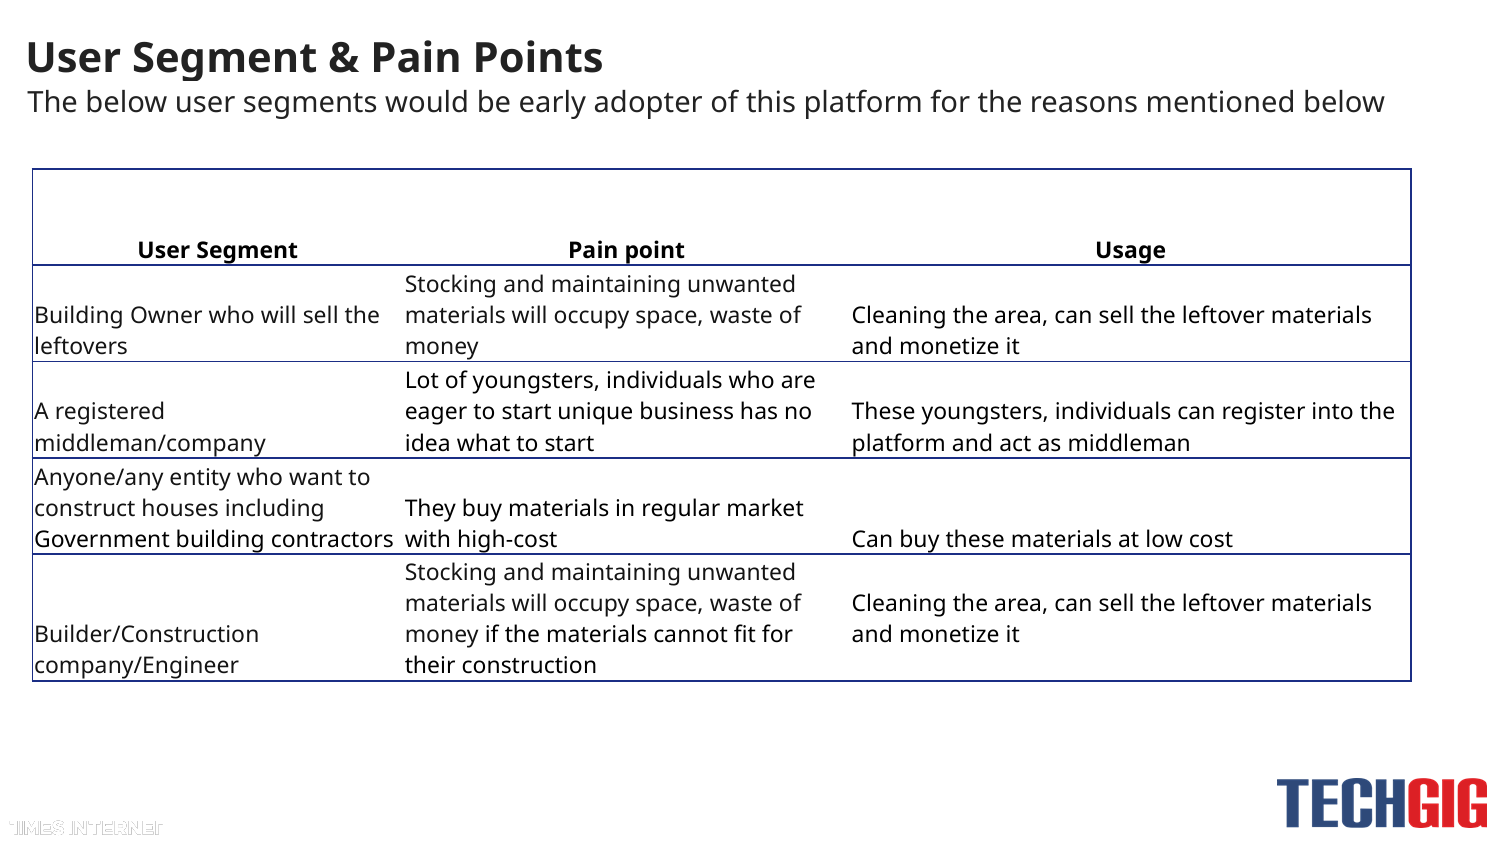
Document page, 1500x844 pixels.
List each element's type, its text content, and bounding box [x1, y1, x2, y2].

table_cell Cleaning the area, can sell the leftover materials and monetize it [850, 266, 1410, 361]
table_cell These youngsters, individuals can register into the platform and act as middleman [850, 362, 1410, 457]
table_cell Can buy these materials at low cost [850, 459, 1410, 553]
picture [8, 818, 164, 837]
table_header Pain point [403, 180, 850, 264]
table_cell Building Owner who will sell the leftovers [33, 266, 403, 361]
table_cell Builder/Construction company/Engineer [33, 555, 403, 680]
table_cell A registered middleman/company [33, 362, 403, 457]
table_header User Segment [33, 180, 403, 264]
title User Segment & Pain Points [10, 15, 1451, 111]
table_cell They buy materials in regular market with high-cost [403, 459, 850, 553]
table_cell Lot of youngsters, individuals who are eager to start unique business has no idea what to start [403, 362, 850, 457]
table_cell Stocking and maintaining unwanted materials will occupy space, waste of money if the materials cannot fit for their construction [403, 555, 850, 680]
table_cell Stocking and maintaining unwanted materials will occupy space, waste of money [403, 266, 850, 361]
table_header Usage [850, 180, 1410, 264]
text_box The below user segments would be early adopter of this platform for the reasons mentioned below [12, 63, 1490, 180]
table_cell Cleaning the area, can sell the leftover materials and monetize it [850, 555, 1410, 680]
table_cell Anyone/any entity who want to construct houses including Government building contractors [33, 459, 403, 553]
picture [1277, 777, 1488, 828]
